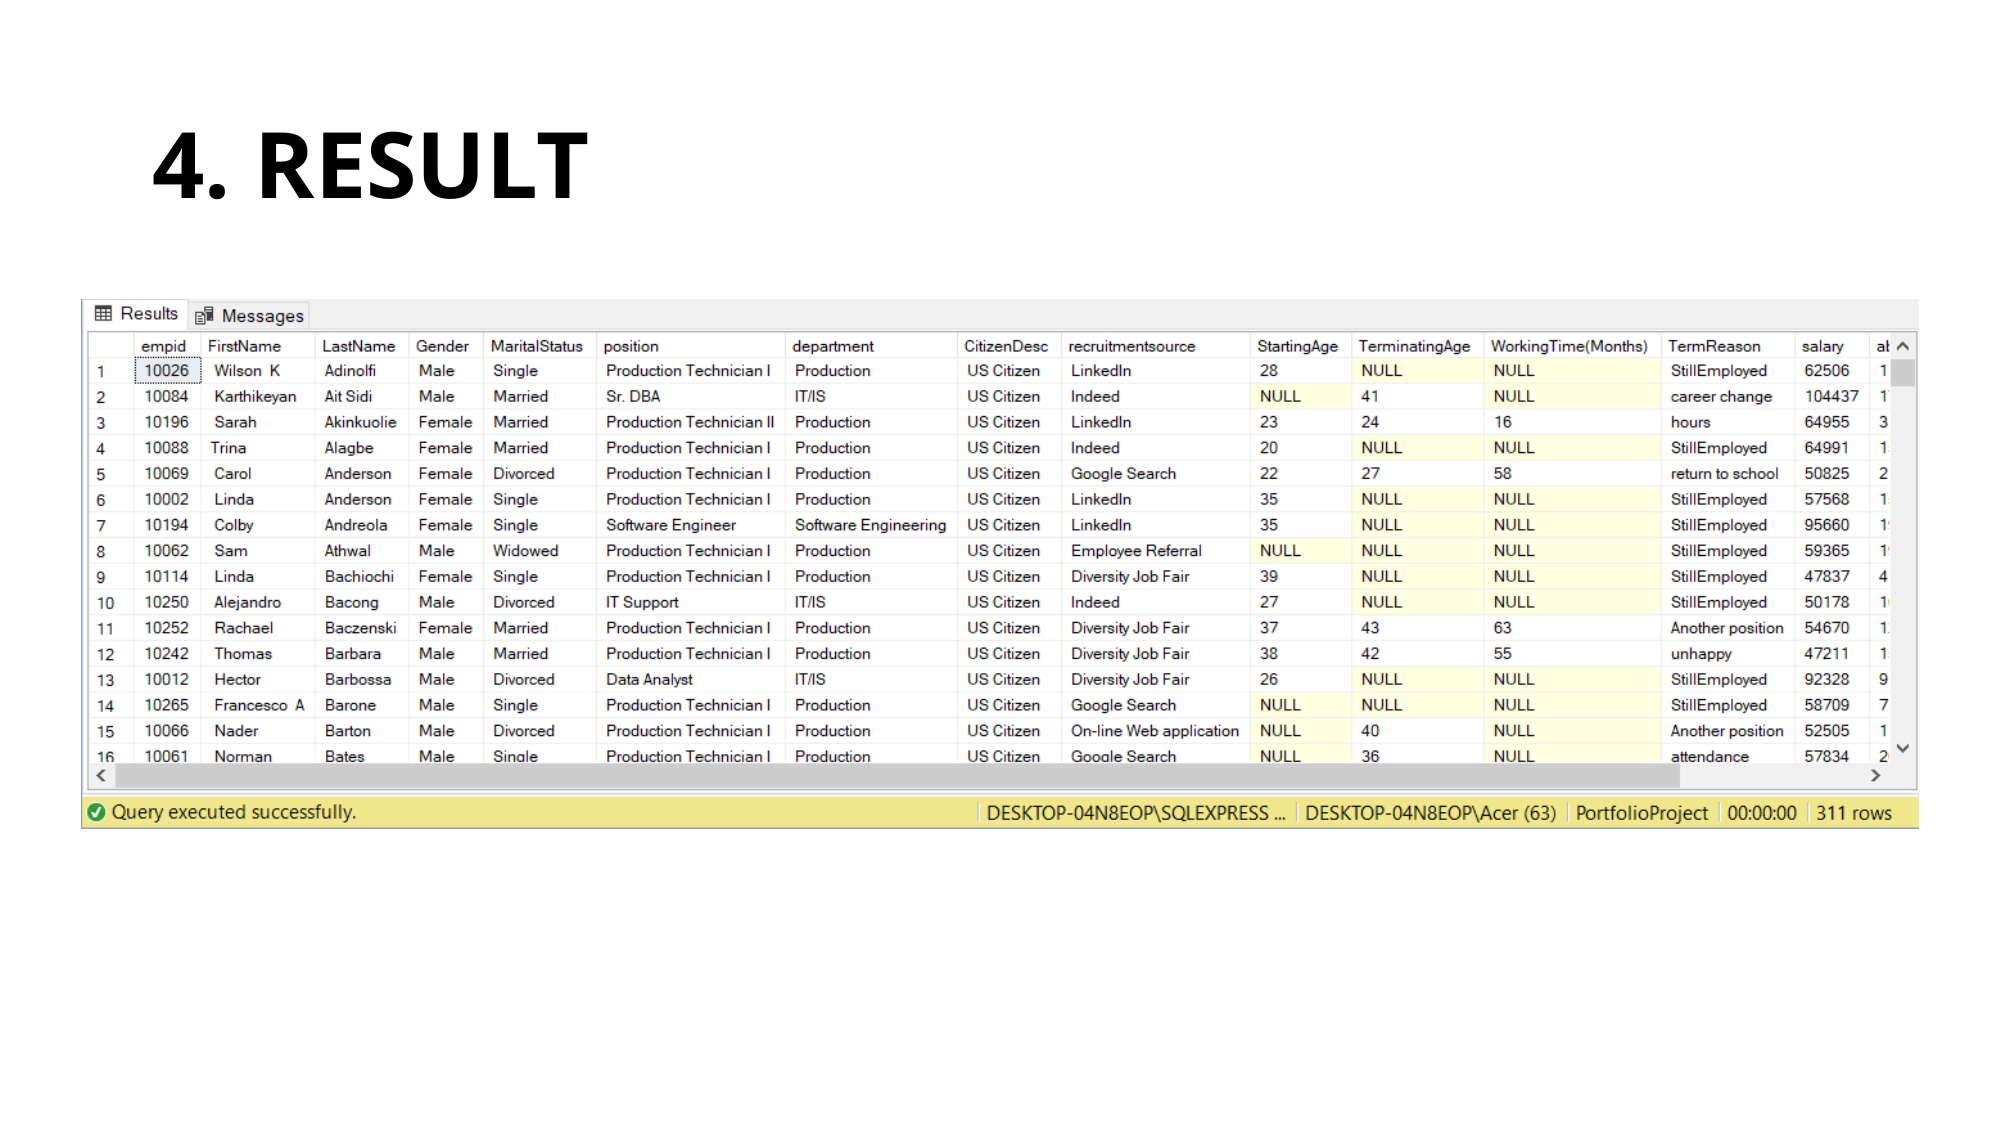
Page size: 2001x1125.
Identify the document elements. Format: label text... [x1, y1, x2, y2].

title 4. RESULT [137, 59, 1863, 278]
picture [81, 299, 1919, 829]
